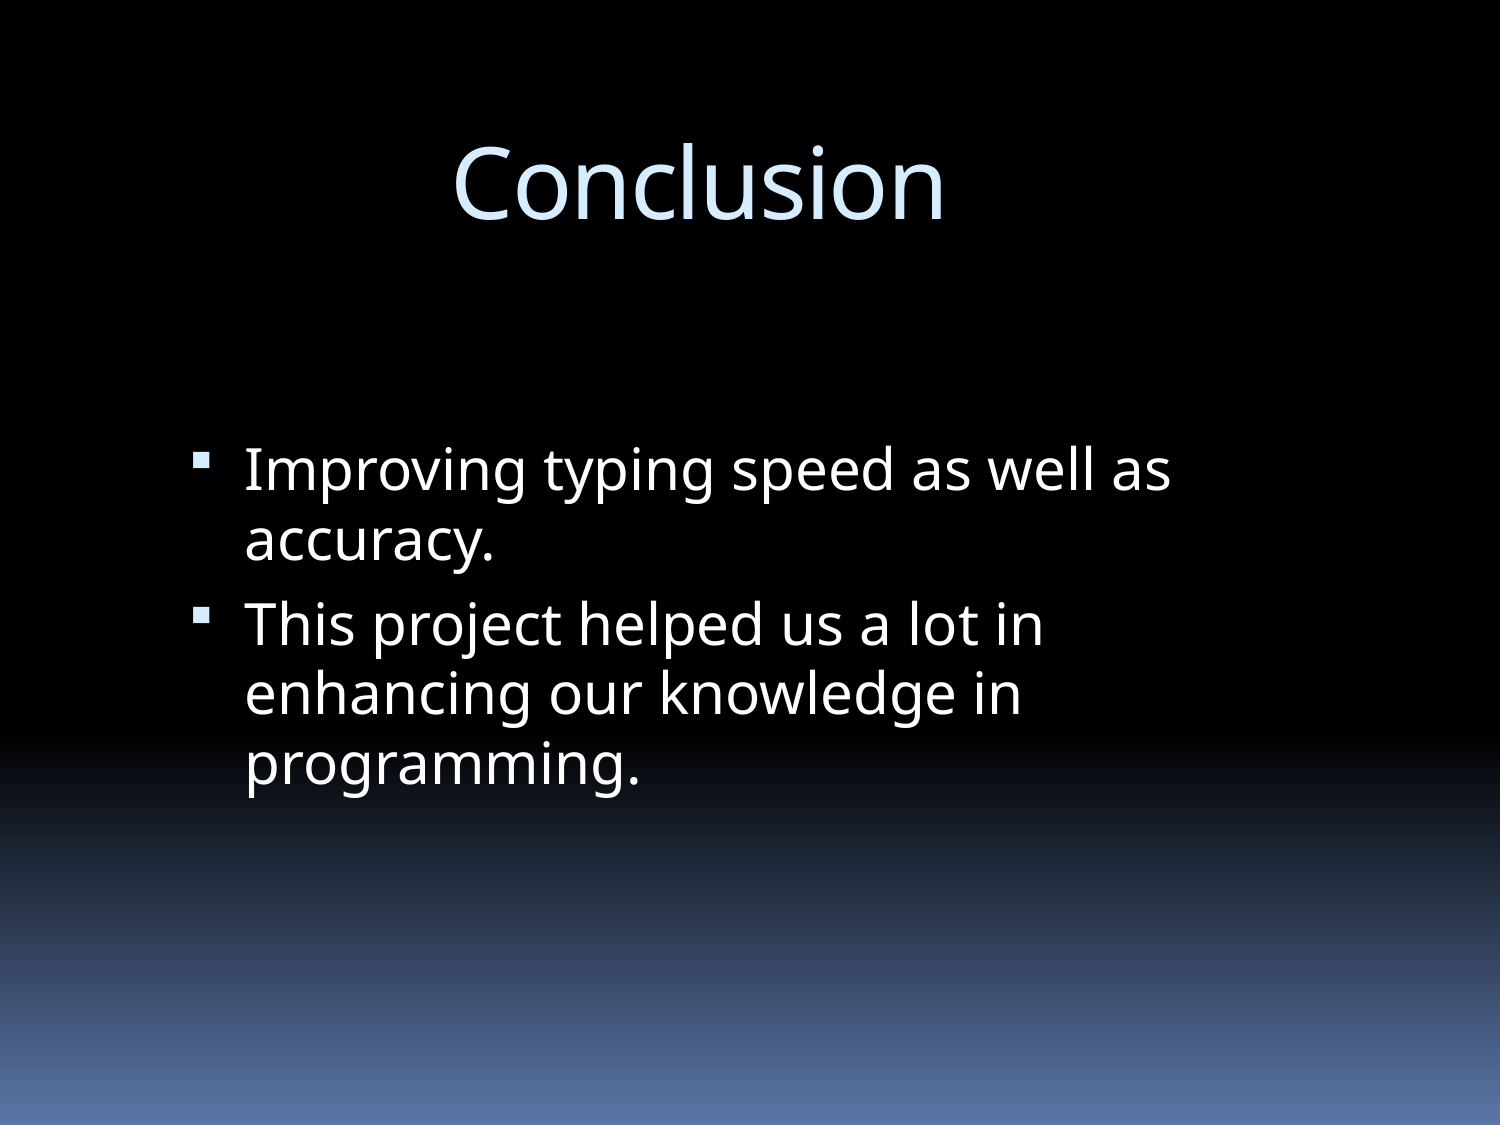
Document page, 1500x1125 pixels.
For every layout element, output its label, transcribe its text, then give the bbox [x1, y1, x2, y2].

list Improving typing speed as well as accuracy. This project helped us a lot in enhancing our knowledge in programming. [162, 425, 1338, 1068]
title Conclusion [37, 112, 1363, 300]
